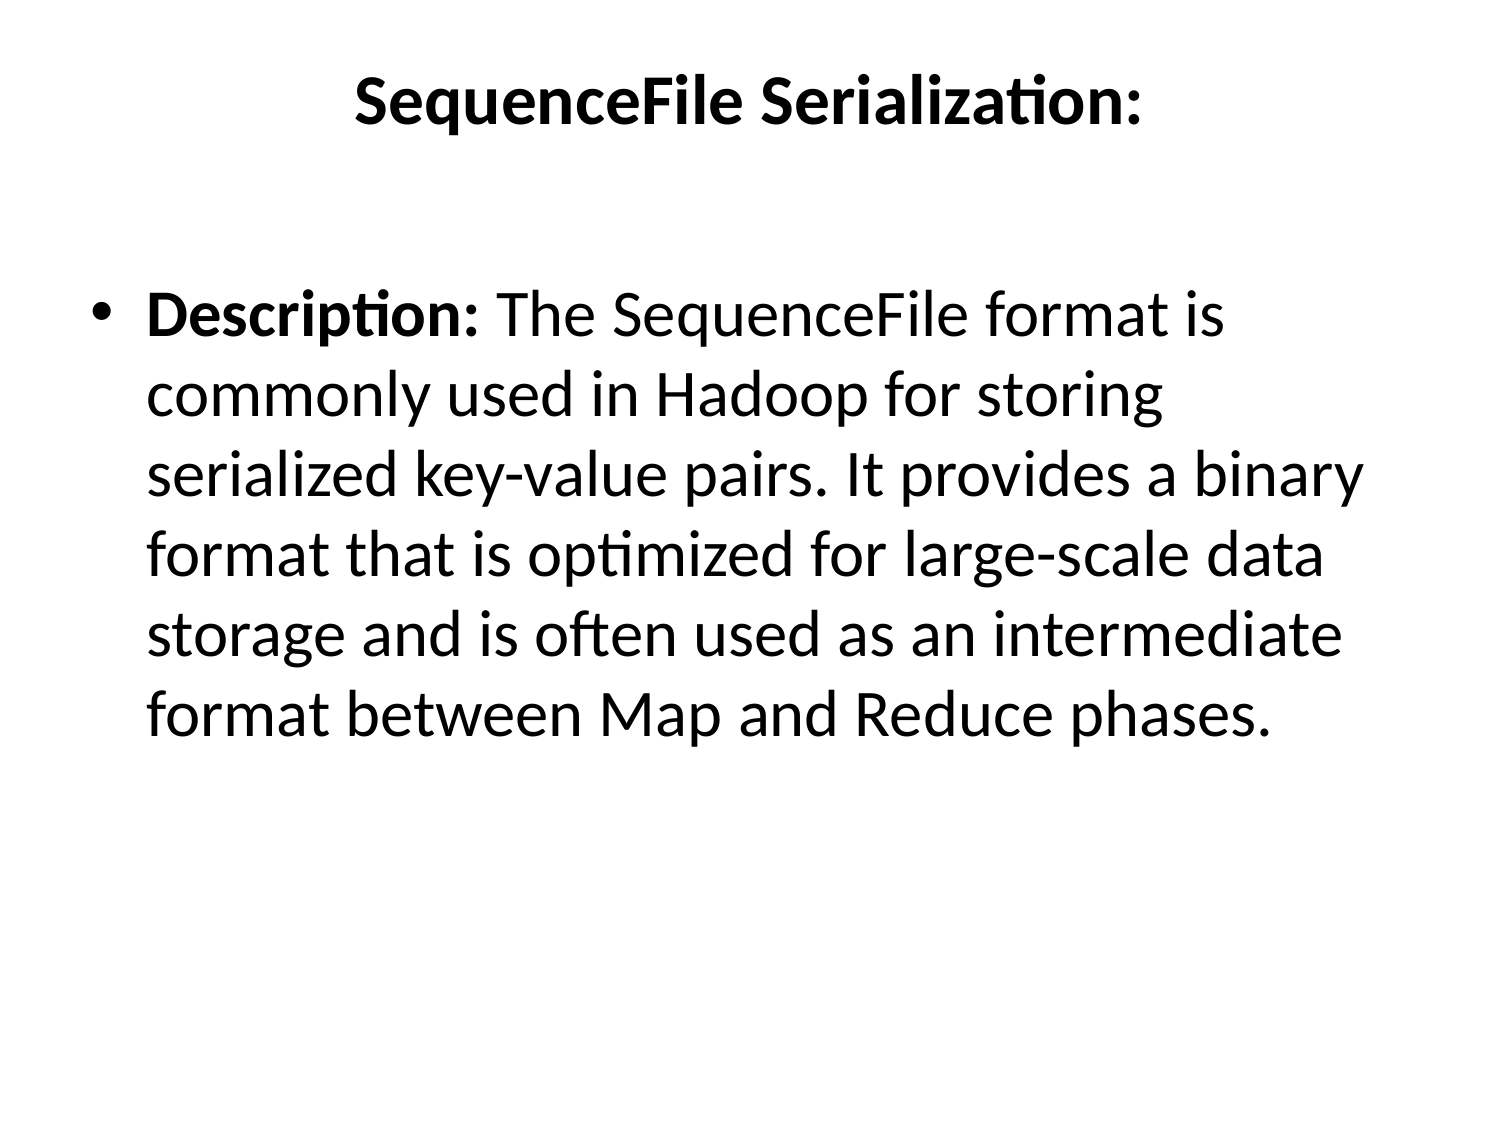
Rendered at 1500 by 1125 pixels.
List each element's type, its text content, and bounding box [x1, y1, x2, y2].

list Description: The SequenceFile format is commonly used in Hadoop for storing serialized key-value pairs. It provides a binary format that is optimized for large-scale data storage and is often used as an intermediate format between Map and Reduce phases. [75, 262, 1425, 1005]
title SequenceFile Serialization: [75, 45, 1425, 233]
